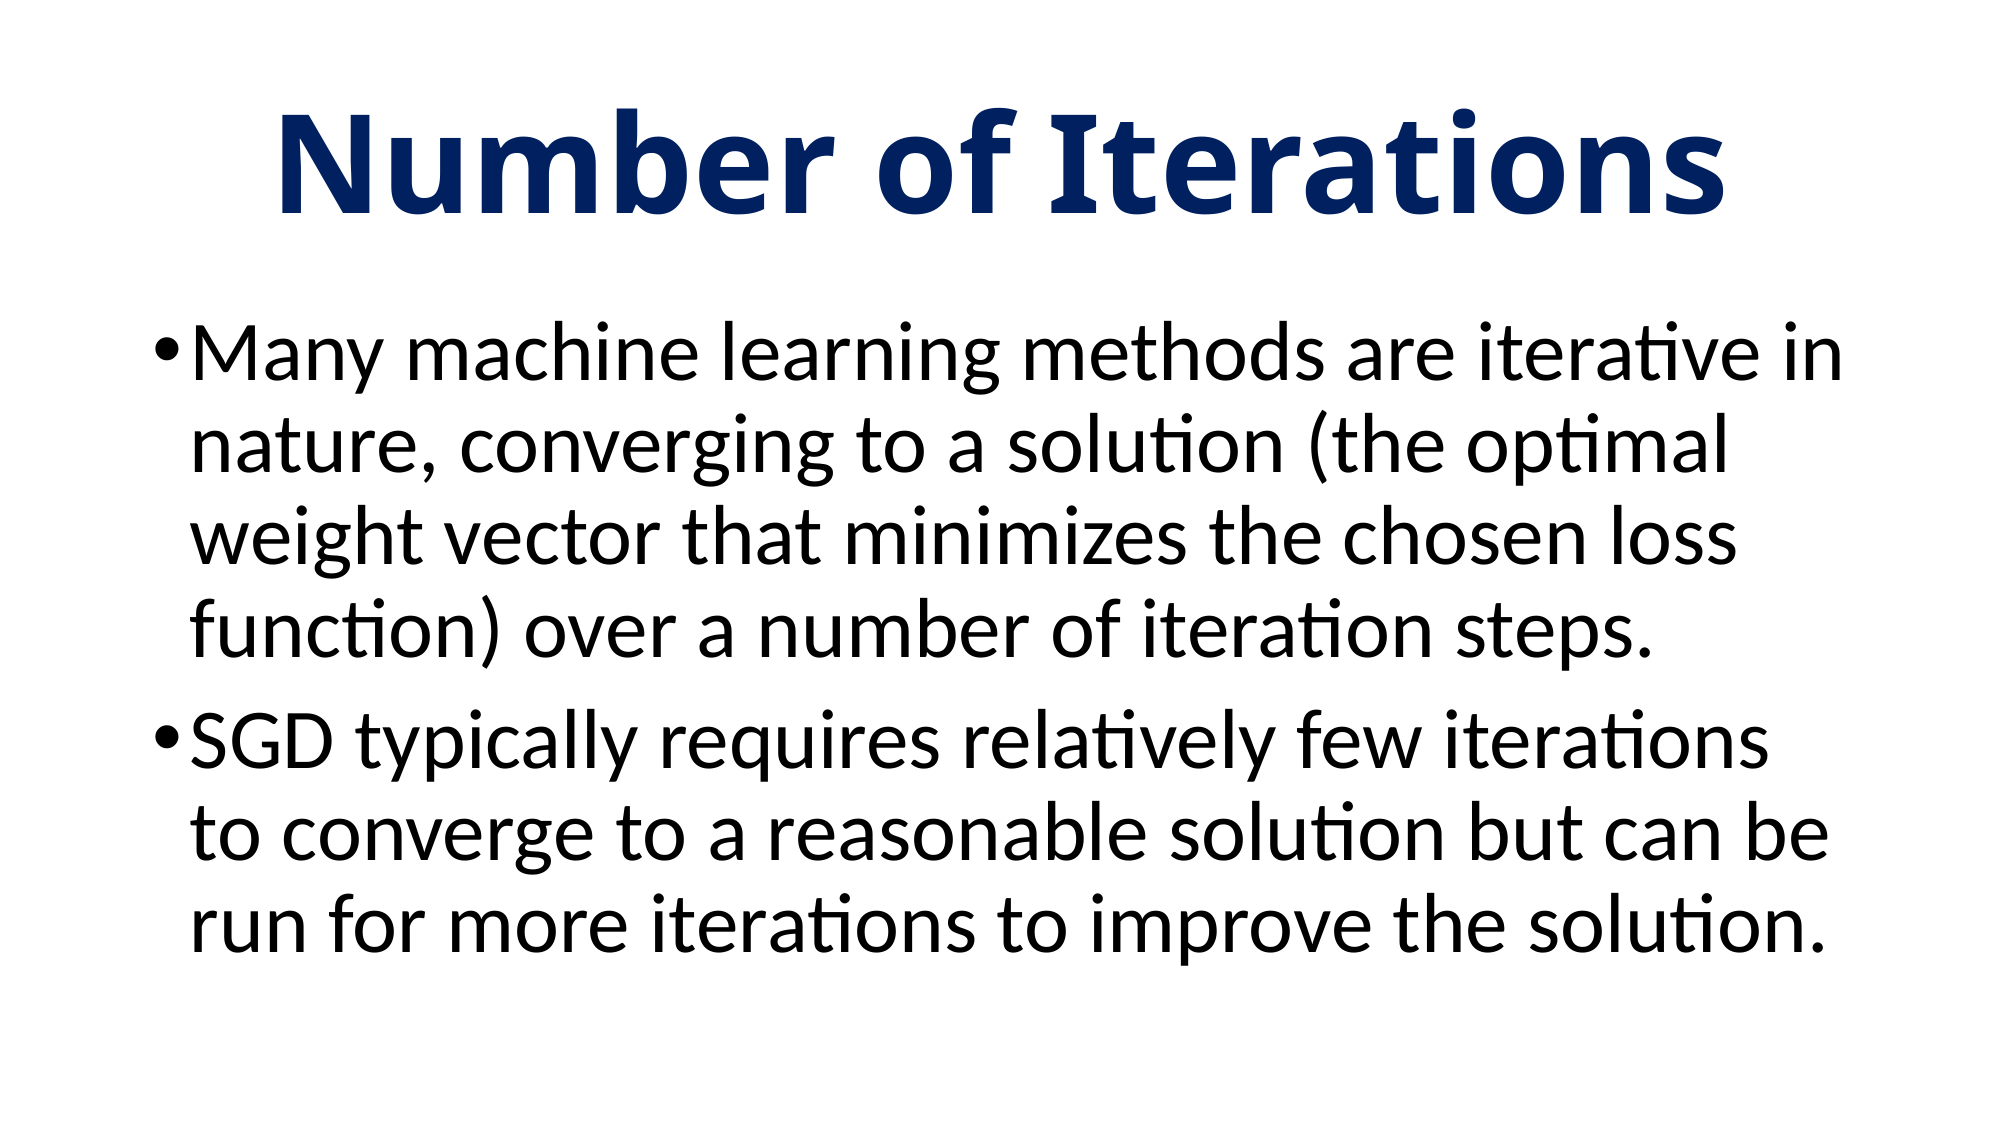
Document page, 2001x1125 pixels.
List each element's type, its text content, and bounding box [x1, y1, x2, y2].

list Many machine learning methods are iterative in nature, converging to a solution (the optimal weight vector that minimizes the chosen loss function) over a number of iteration steps. SGD typically requires relatively few iterations to converge to a reasonable solution but can be run for more iterations to improve the solution. [137, 299, 1863, 1014]
title Number of Iterations [137, 59, 1863, 278]
